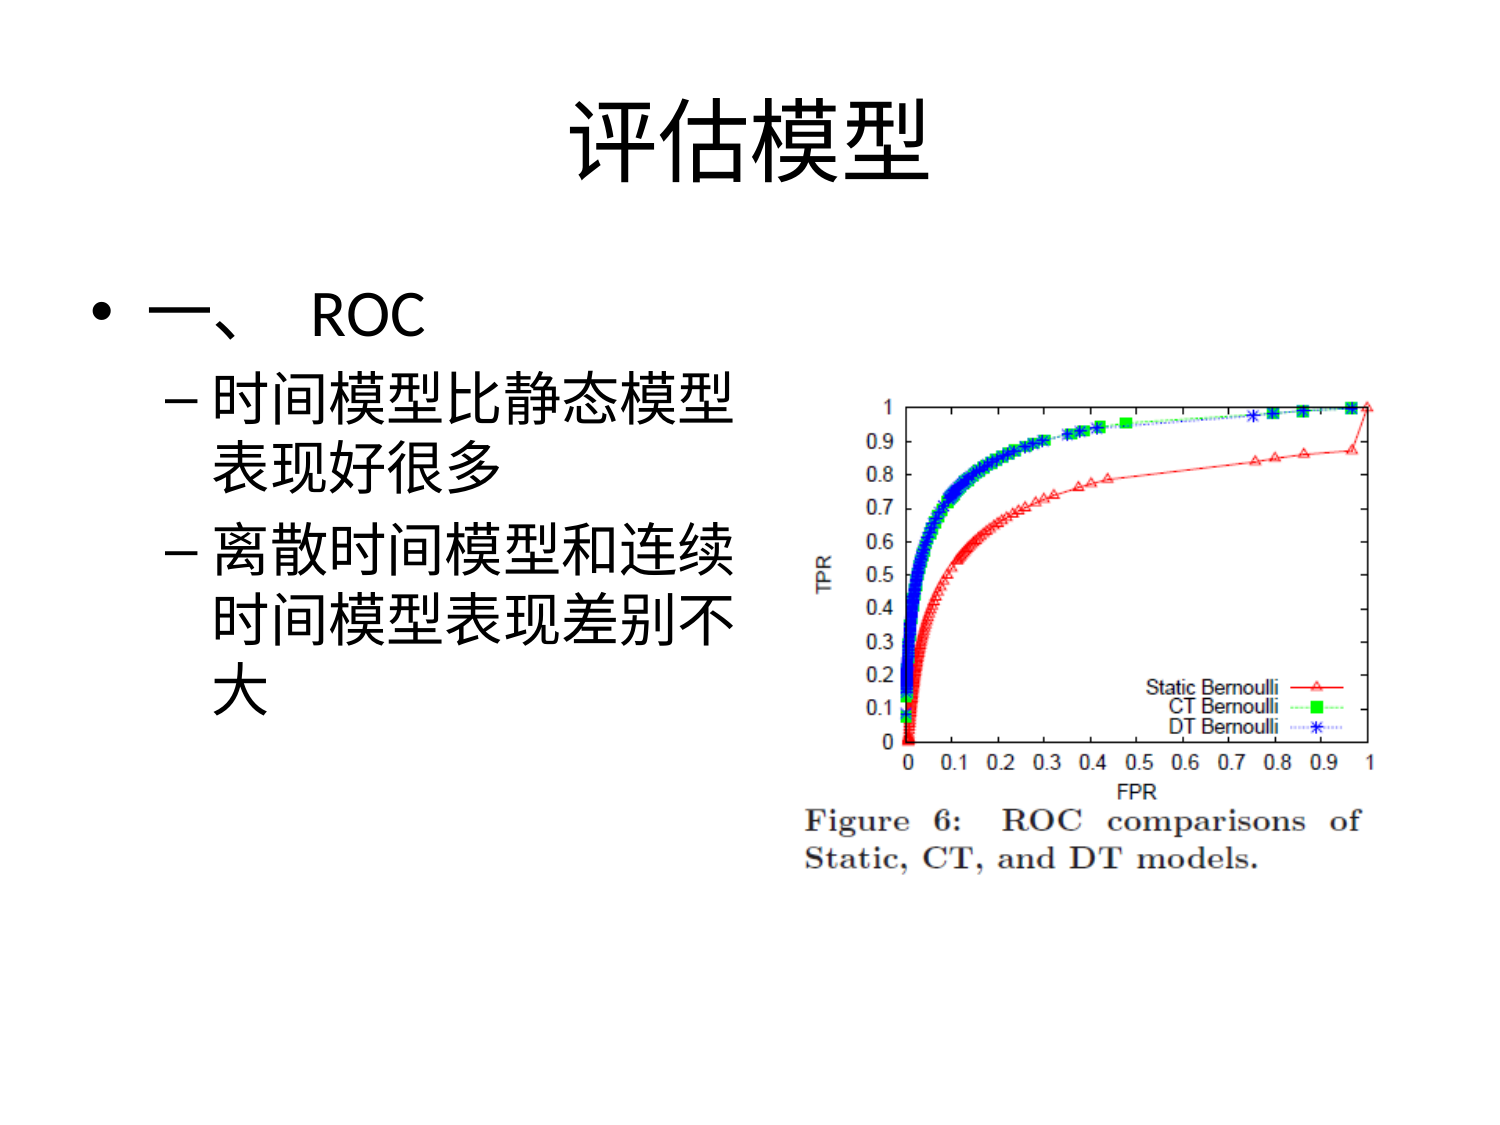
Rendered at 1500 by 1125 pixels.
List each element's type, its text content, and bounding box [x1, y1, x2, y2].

picture [796, 362, 1398, 889]
list 一、 ROC 时间模型比静态模型表现好很多 离散时间模型和连续时间模型表现差别不大 [75, 262, 774, 1005]
title 评估模型 [75, 45, 1425, 233]
